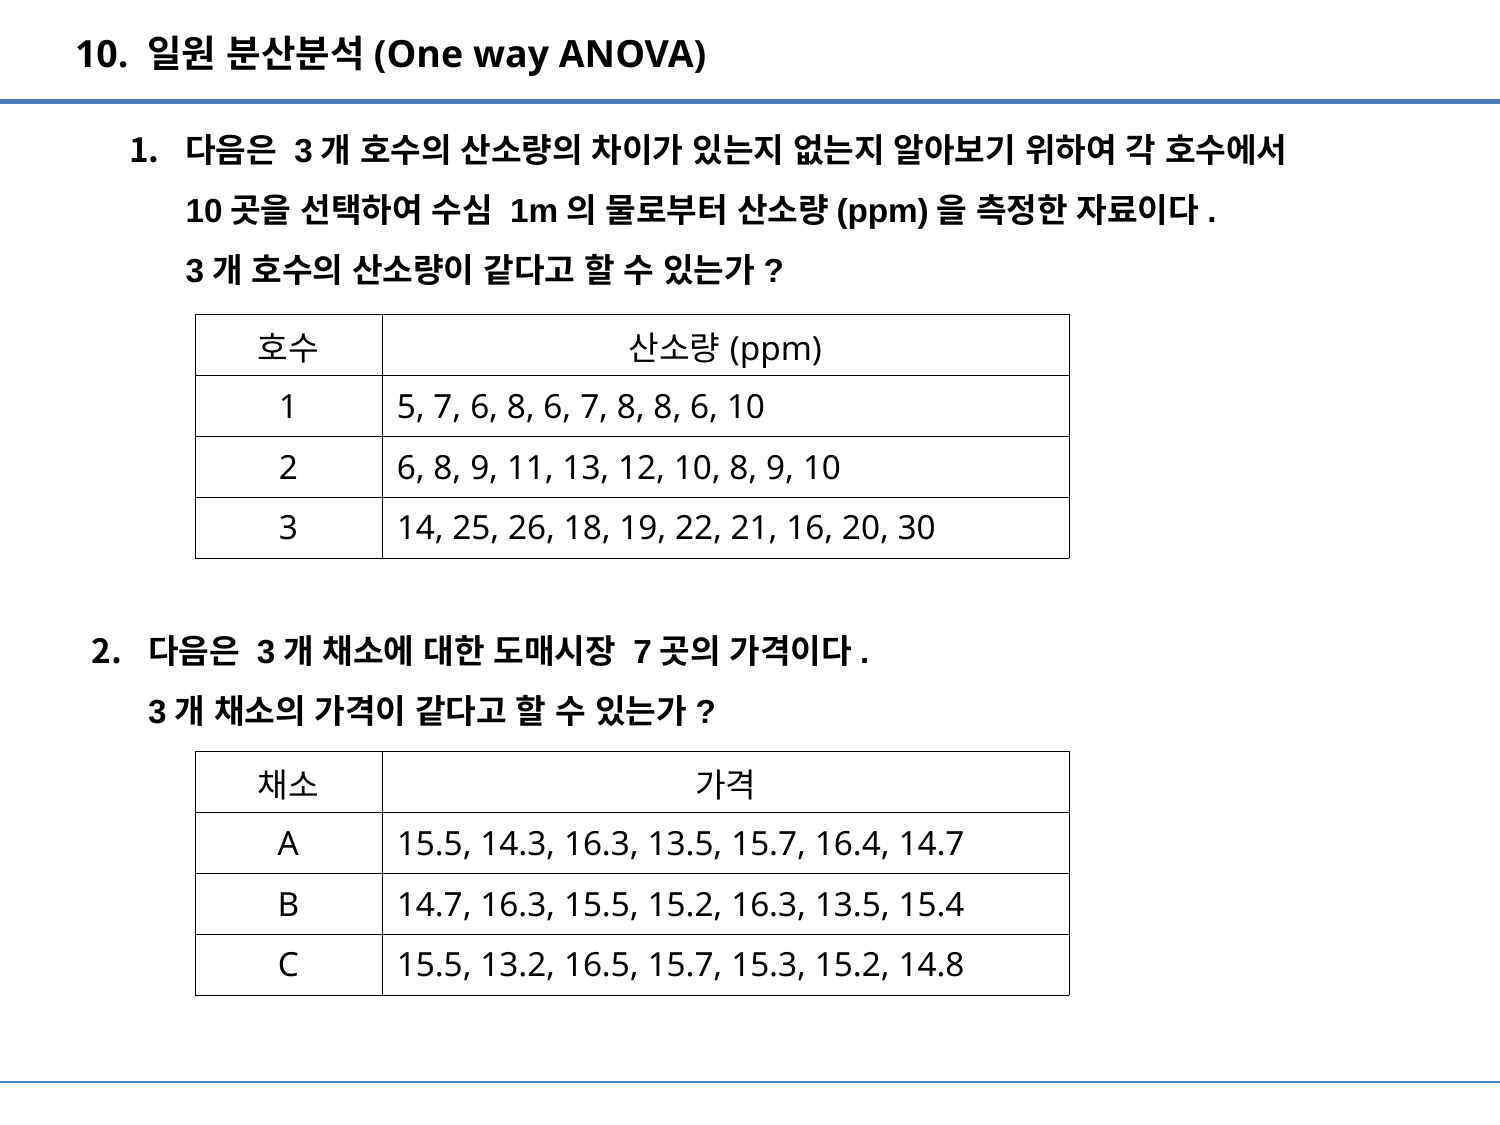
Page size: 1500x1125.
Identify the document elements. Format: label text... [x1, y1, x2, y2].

table_header 호수 [196, 315, 382, 375]
table_header 채소 [196, 752, 382, 812]
table_cell 2 [196, 437, 382, 497]
table_cell 1 [196, 376, 382, 436]
text_box 다음은 3개 호수의 산소량의 차이가 있는지 없는지 알아보기 위하여 각 호수에서 10곳을 선택하여 수심 1m의 물로부터 산소량(ppm)을 측정한 자료이다. 3개 호수의 산소량이 같다고 할 수 있는가? [114, 101, 1304, 297]
table_cell 15.5, 14.3, 16.3, 13.5, 15.7, 16.4, 14.7 [383, 813, 1069, 873]
table_cell 14.7, 16.3, 15.5, 15.2, 16.3, 13.5, 15.4 [383, 874, 1069, 934]
text_box 10. 일원 분산분석(One way ANOVA) [60, 22, 722, 82]
text_box 다음은 3개 채소에 대한 도매시장 7곳의 가격이다. 3개 채소의 가격이 같다고 할 수 있는가? [77, 602, 885, 738]
table_cell C [196, 935, 382, 995]
table_header 산소량(ppm) [383, 315, 1069, 375]
table_cell 6, 8, 9, 11, 13, 12, 10, 8, 9, 10 [383, 437, 1069, 497]
table_header 가격 [383, 752, 1069, 812]
table_cell B [196, 874, 382, 934]
table_cell A [196, 813, 382, 873]
table_cell 5, 7, 6, 8, 6, 7, 8, 8, 6, 10 [383, 376, 1069, 436]
table_cell 15.5, 13.2, 16.5, 15.7, 15.3, 15.2, 14.8 [383, 935, 1069, 995]
table_cell 14, 25, 26, 18, 19, 22, 21, 16, 20, 30 [383, 498, 1069, 558]
table_cell 3 [196, 498, 382, 558]
